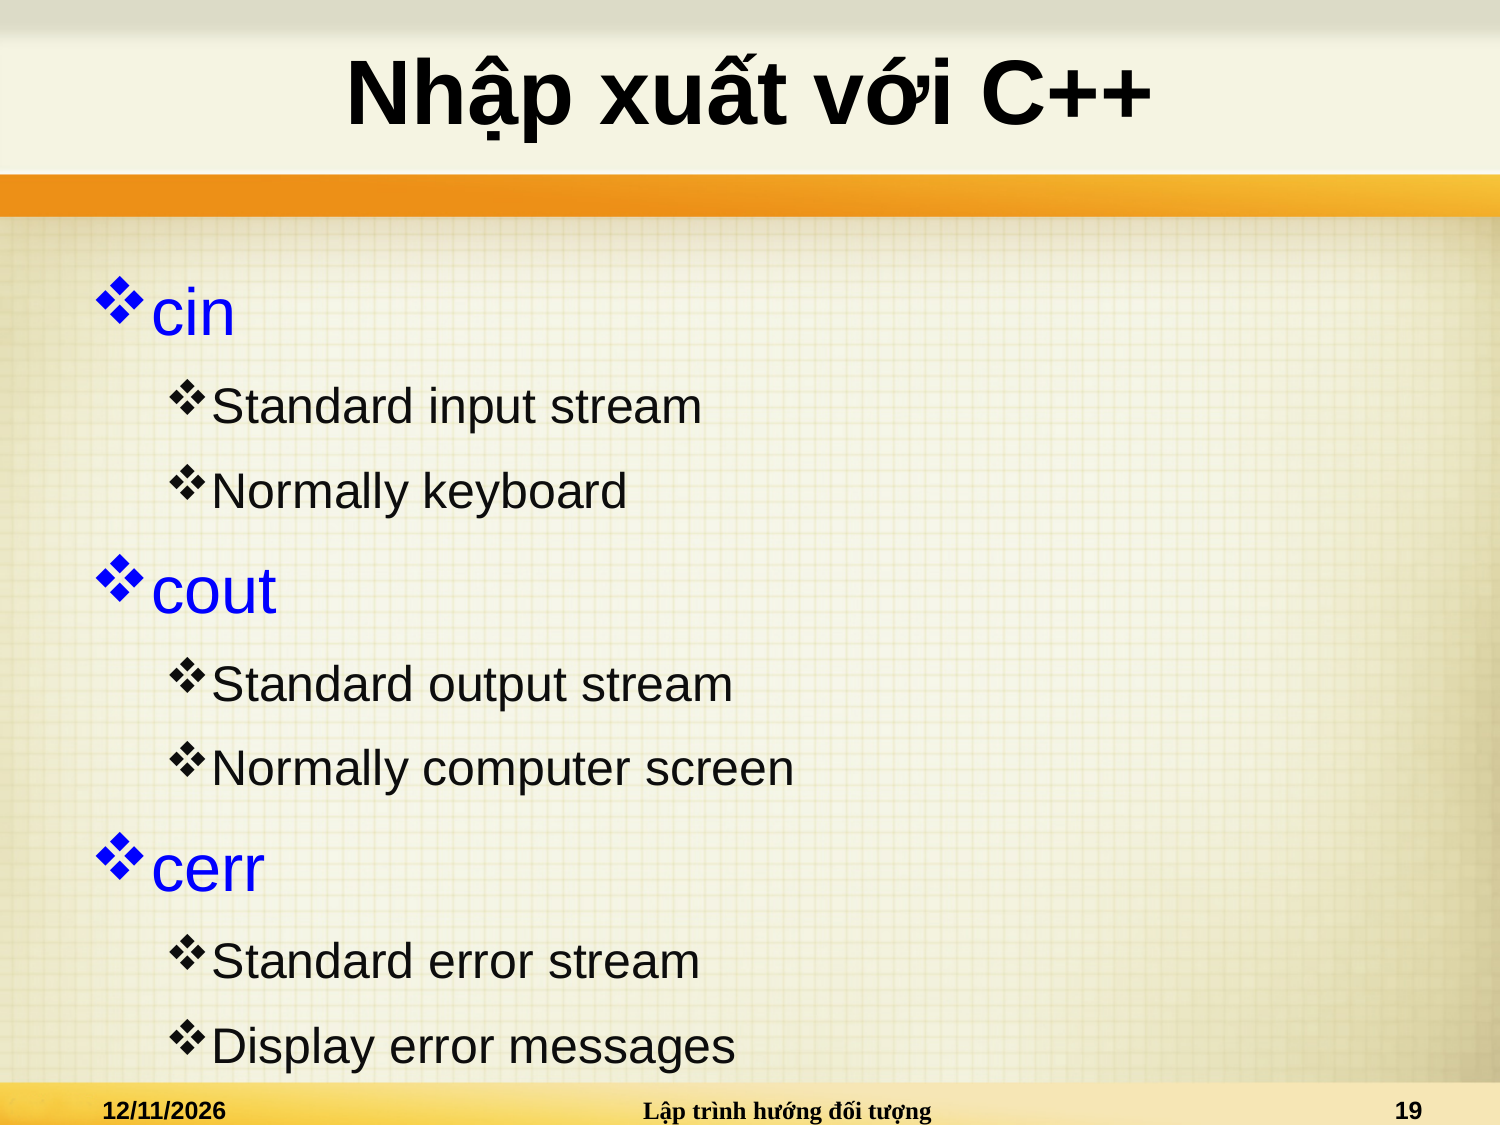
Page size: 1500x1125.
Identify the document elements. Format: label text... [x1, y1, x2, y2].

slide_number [87, 1087, 438, 1125]
slide_number 19 [1087, 1087, 1438, 1125]
footer Lập trình hướng đối tượng [549, 1087, 1025, 1125]
title Nhập xuất với C++ [0, 0, 1500, 175]
picture [0, 175, 1500, 1125]
list cin Standard input stream Normally keyboard cout Standard output stream Normally computer screen cerr Standard error stream Display error messages [75, 237, 1450, 1125]
